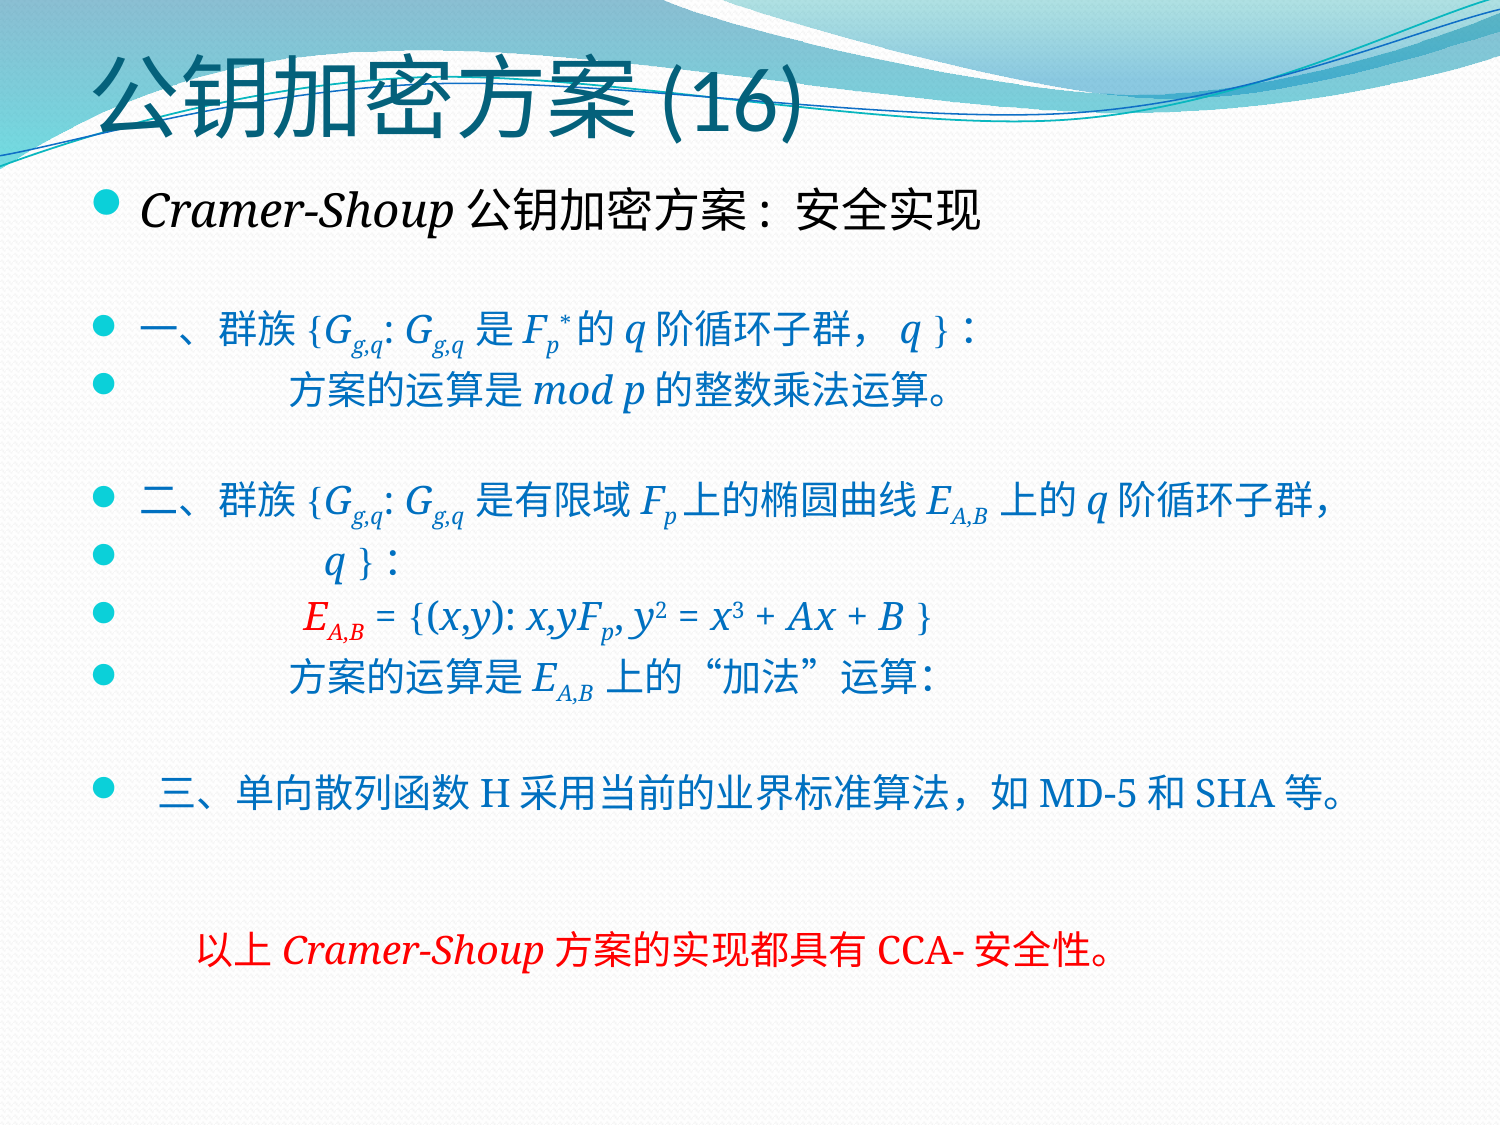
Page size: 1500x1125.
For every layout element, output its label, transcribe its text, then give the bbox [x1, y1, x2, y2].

title 公钥加密方案(16) [88, 30, 1439, 150]
